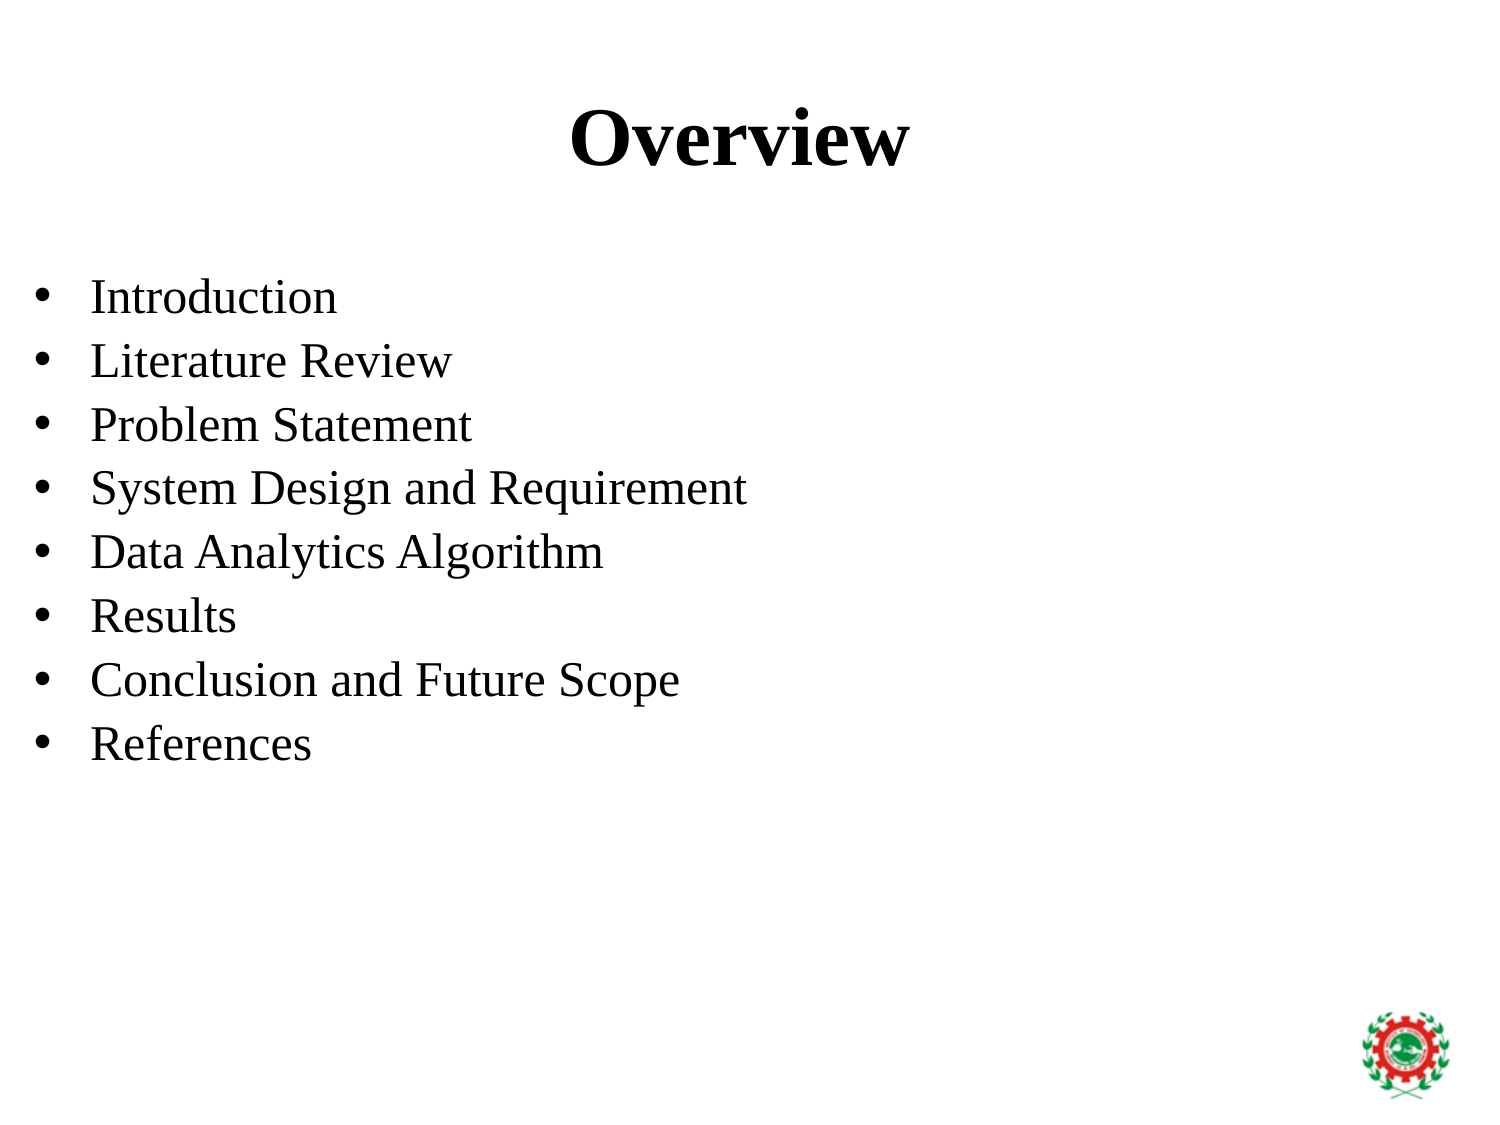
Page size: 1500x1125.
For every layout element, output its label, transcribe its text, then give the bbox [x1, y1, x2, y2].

list Introduction Literature Review Problem Statement System Design and Requirement Data Analytics Algorithm Results Conclusion and Future Scope References [0, 262, 1500, 1005]
picture [1362, 1012, 1451, 1099]
title Overview [0, 45, 1500, 233]
